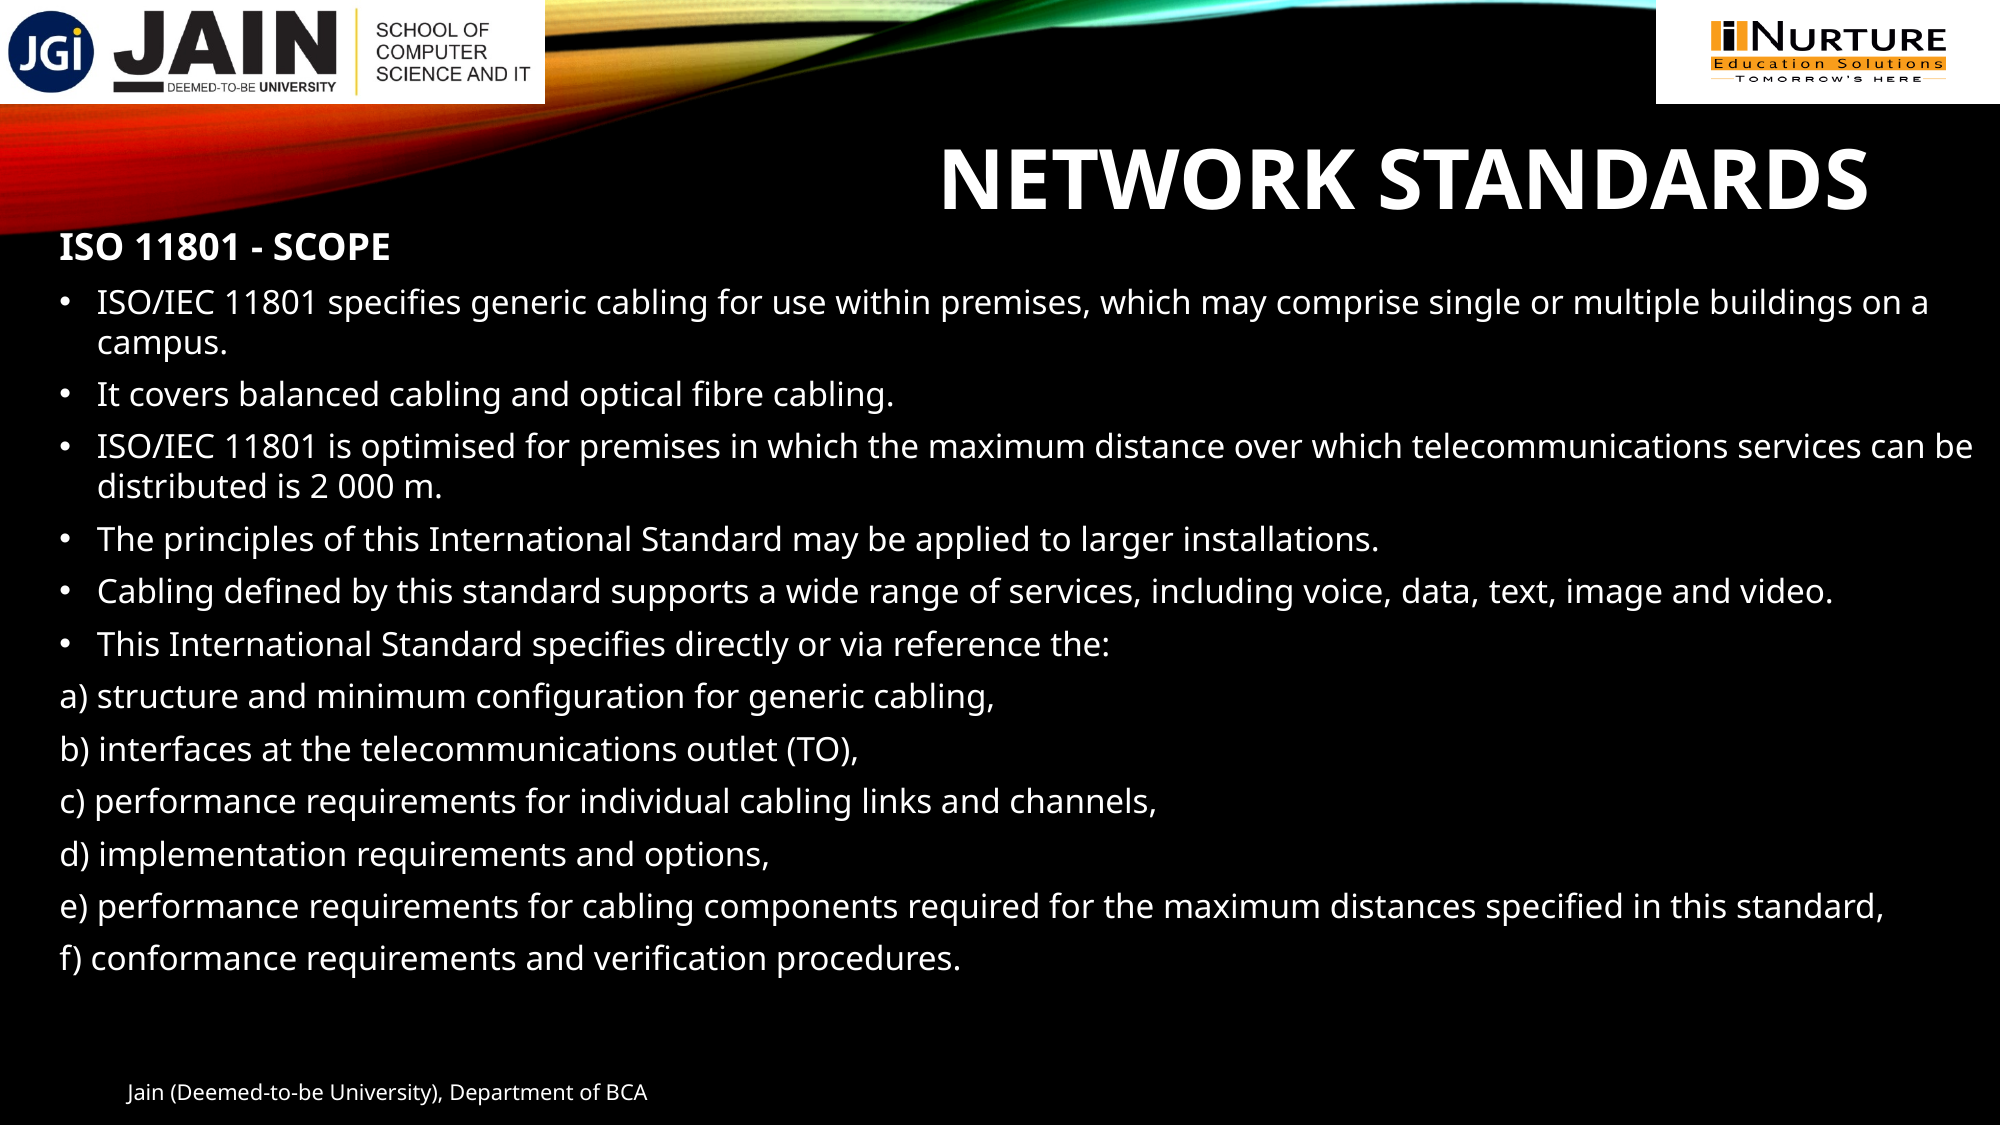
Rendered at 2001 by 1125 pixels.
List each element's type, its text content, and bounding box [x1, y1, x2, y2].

list ISO 11801 - SCOPE ISO/IEC 11801 specifies generic cabling for use within premises, which may comprise single or multiple buildings on a campus. It covers balanced cabling and optical fibre cabling. ISO/IEC 11801 is optimised for premises in which the maximum distance over which telecommunications services can be distributed is 2 000 m. The principles of this International Standard may be applied to larger installations. Cabling defined by this standard supports a wide range of services, including voice, data, text, image and video. This International Standard specifies directly or via reference the: a) structure and minimum configuration for generic cabling, b) interfaces at the telecommunications outlet (TO), c) performance requirements for individual cabling links and channels, d) implementation requirements and options, e) performance requirements for cabling components required for the maximum distances specified in this standard, f) conformance requirements and verification procedures. [44, 220, 2000, 992]
title Network Standards [185, 129, 1886, 220]
footer Jain (Deemed-to-be University), Department of BCA [112, 1061, 1163, 1122]
picture [0, 0, 2000, 237]
text_box [500, 327, 1500, 389]
